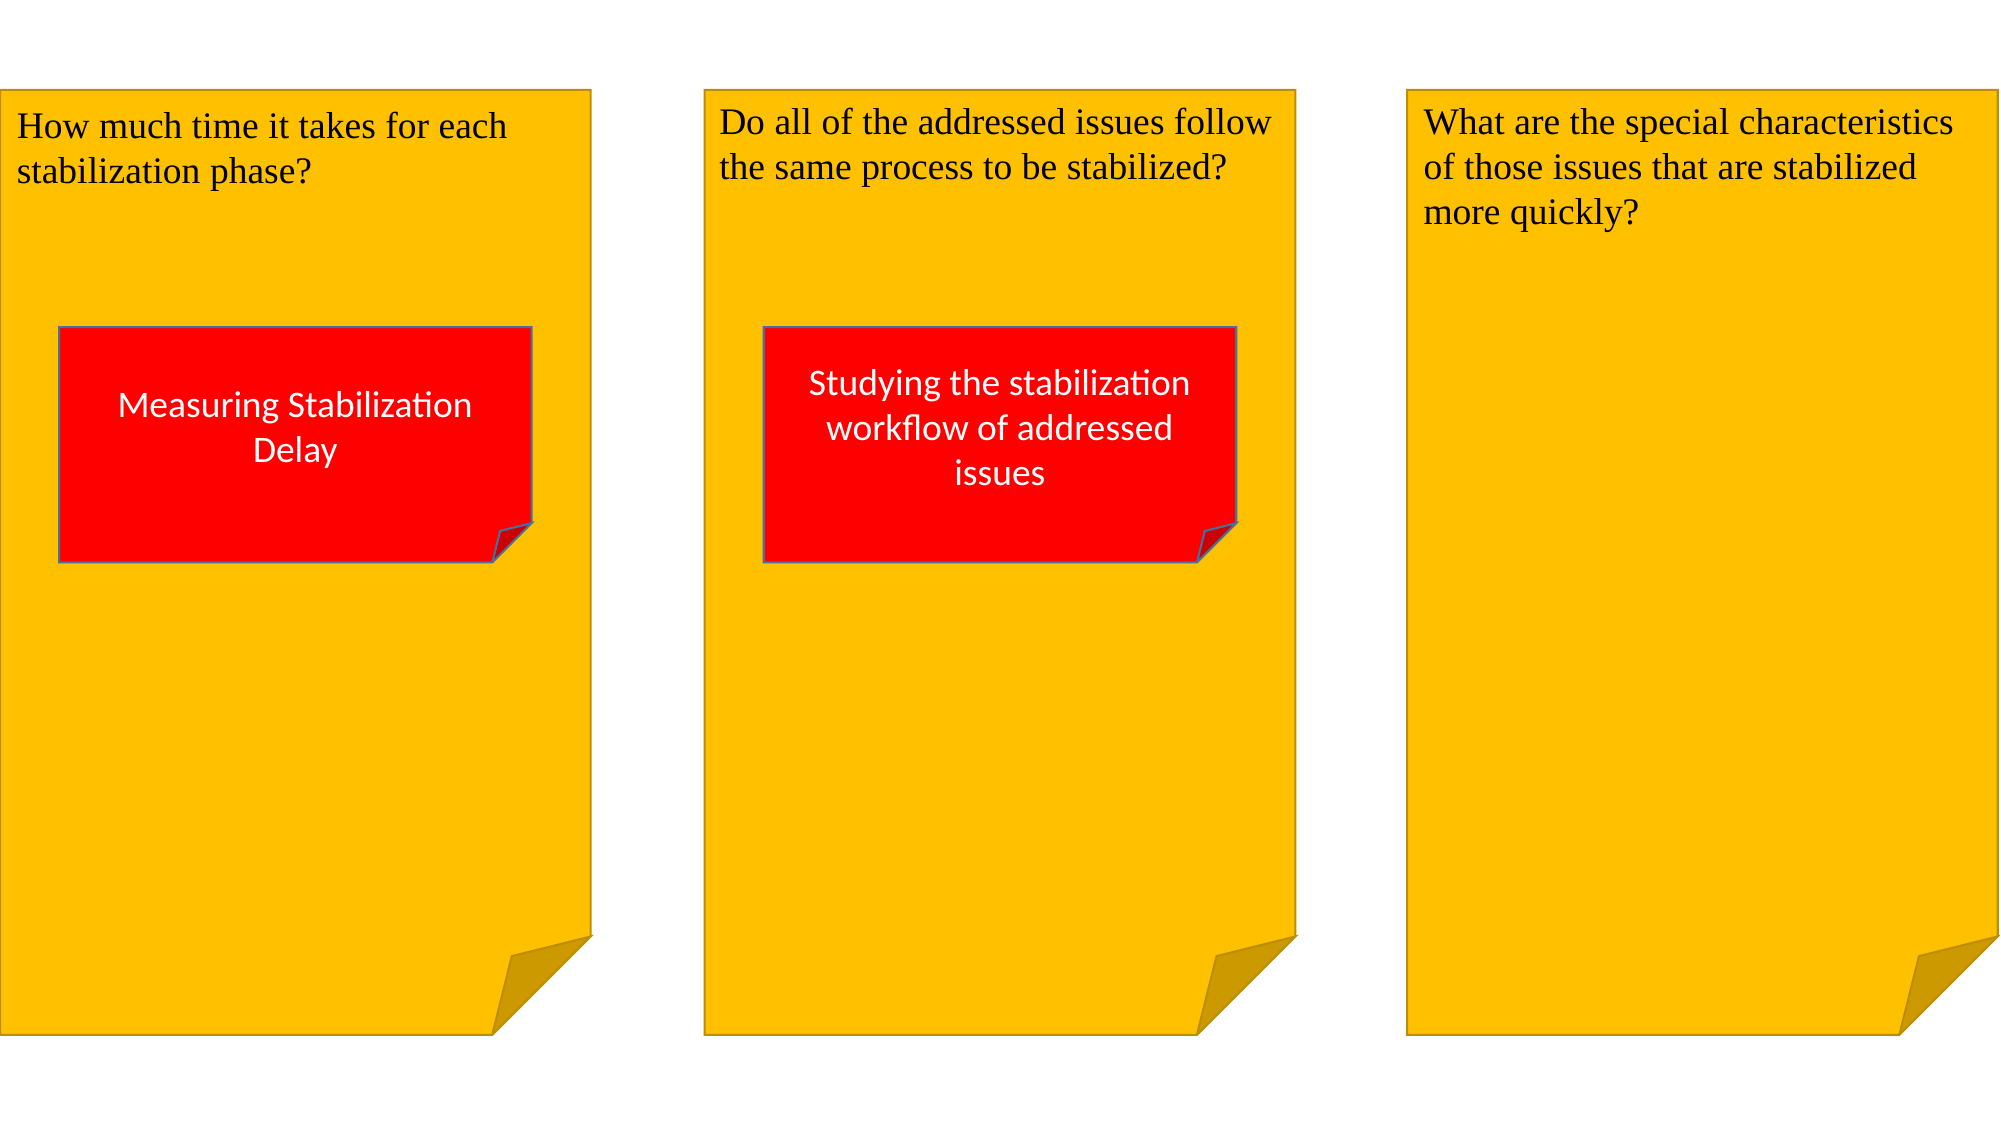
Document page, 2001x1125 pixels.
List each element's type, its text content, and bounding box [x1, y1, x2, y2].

text_box [703, 88, 1299, 1036]
text_box What are the special characteristics of those issues that are stabilized more quickly? [1408, 89, 2000, 240]
text_box Do all of the addressed issues follow the same process to be stabilized? [704, 89, 1296, 195]
text_box [1406, 88, 2000, 1036]
text_box How much time it takes for each stabilization phase? [2, 93, 591, 199]
text_box Measuring Stabilization Delay [58, 326, 535, 564]
text_box Studying the stabilization workflow of addressed issues [762, 326, 1240, 564]
text_box [0, 88, 594, 1036]
